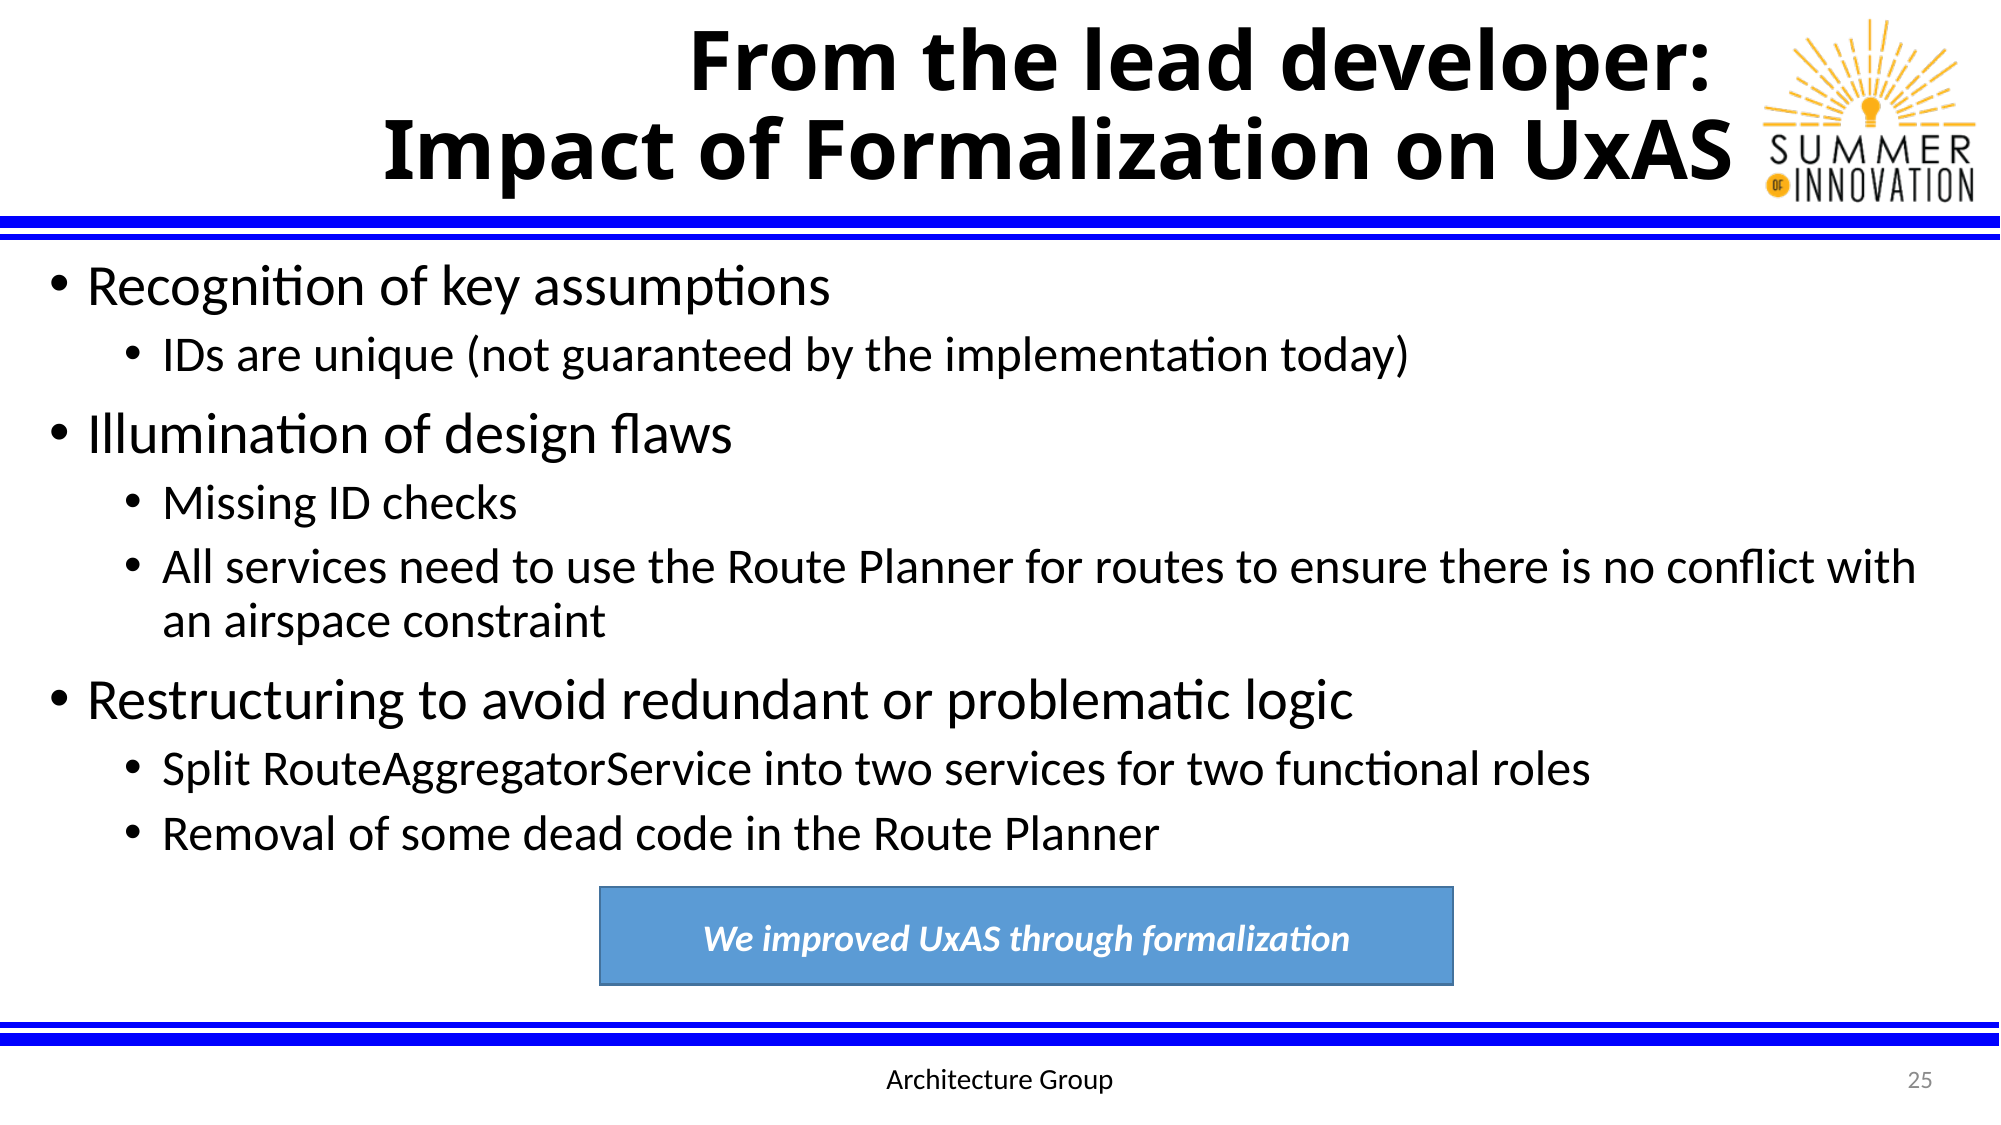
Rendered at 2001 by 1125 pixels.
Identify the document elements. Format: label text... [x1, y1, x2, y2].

footer Architecture Group [662, 1053, 1338, 1104]
picture [1753, 5, 1993, 230]
text_box We improved UxAS through formalization [599, 886, 1454, 986]
title From the lead developer: Impact of Formalization on UxAS [34, 11, 1750, 205]
list Recognition of key assumptions IDs are unique (not guaranteed by the implementation today) Illumination of design flaws Missing ID checks All services need to use the Route Planner for routes to ensure there is no conflict with an airspace constraint Restructuring to avoid redundant or problematic logic Split RouteAggregatorService into two services for two functional roles Removal of some dead code in the Route Planner [34, 247, 1948, 1014]
